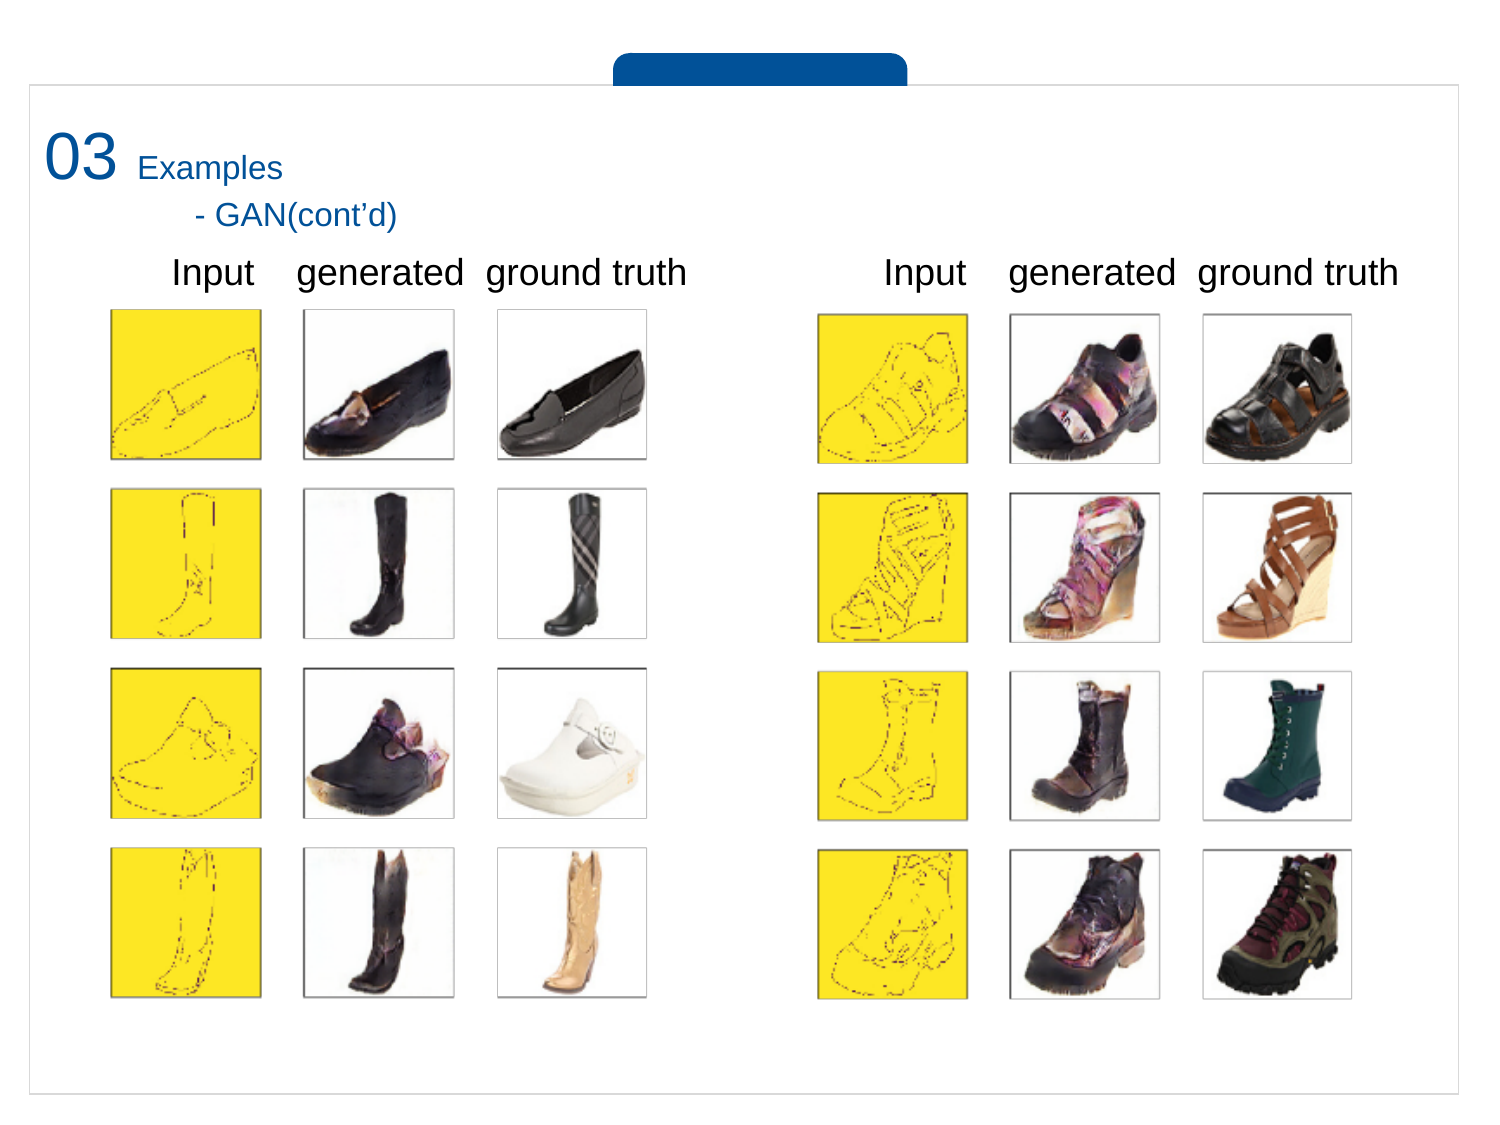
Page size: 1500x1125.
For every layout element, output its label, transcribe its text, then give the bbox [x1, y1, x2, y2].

picture [104, 303, 654, 1016]
text_box Input generated ground truth [868, 240, 1415, 301]
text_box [614, 51, 907, 88]
picture [811, 304, 1361, 1016]
text_box [28, 84, 1460, 1095]
text_box 03 Examples - GAN(cont’d) [29, 105, 413, 241]
text_box Input generated ground truth [156, 240, 703, 301]
